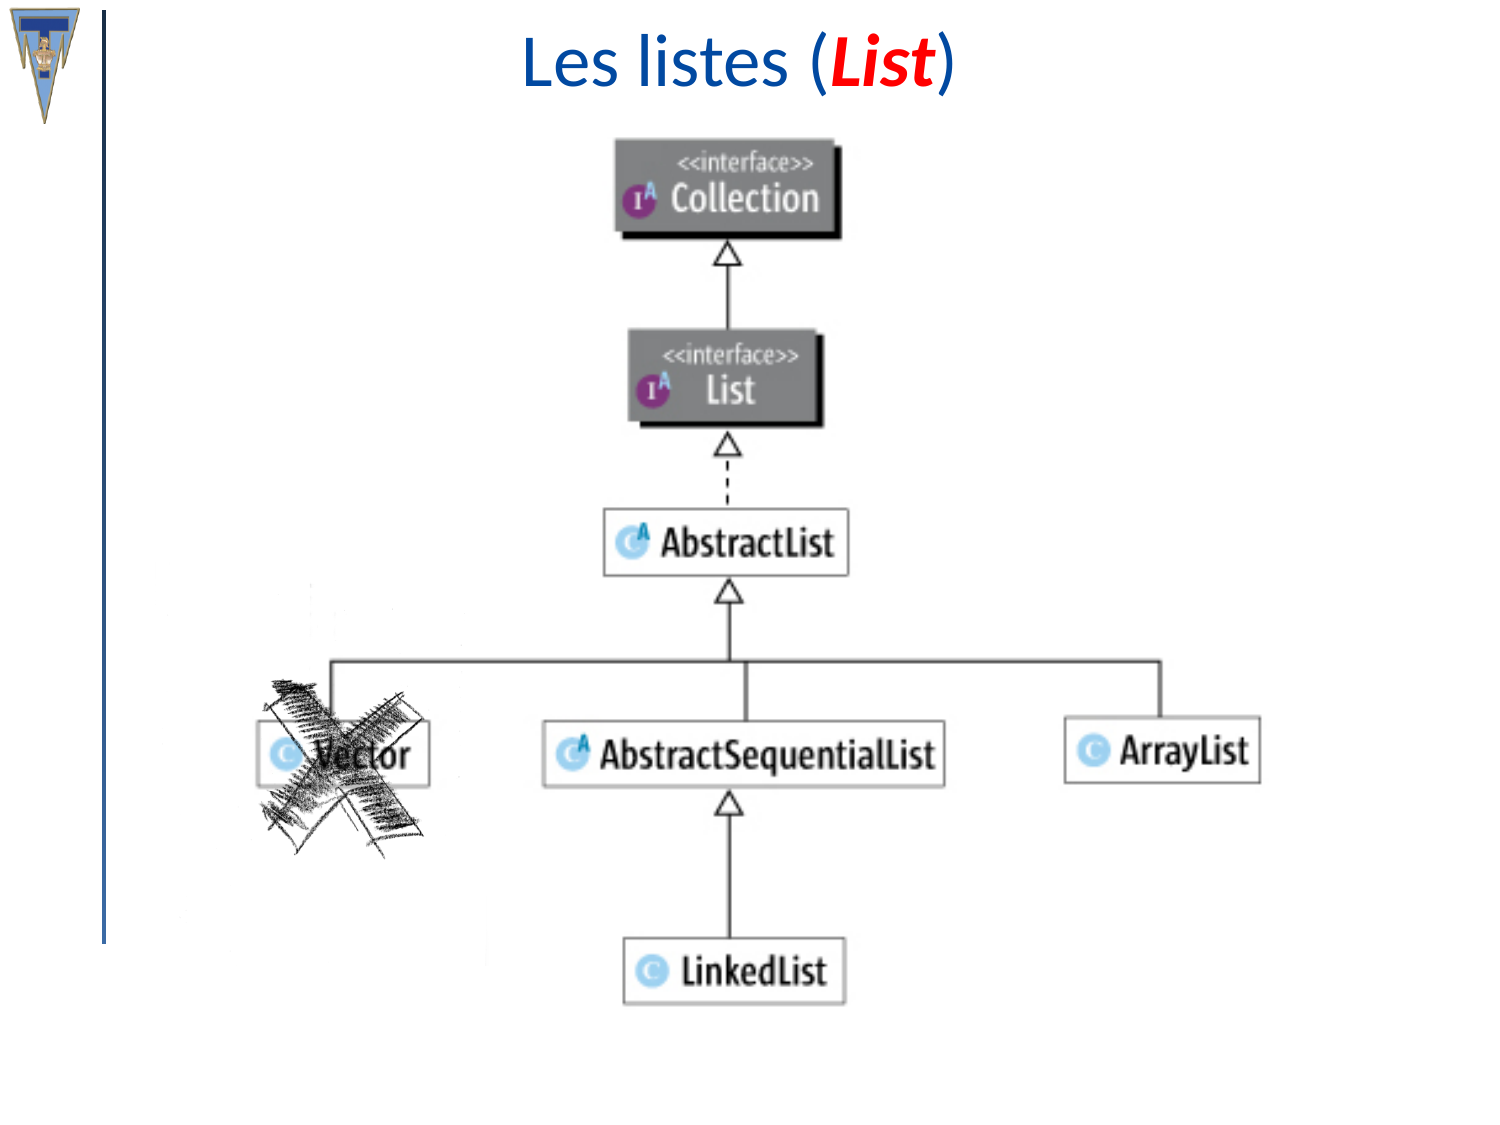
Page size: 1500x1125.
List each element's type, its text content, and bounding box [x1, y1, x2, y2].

title Les listes (List) [147, 19, 1333, 95]
picture [147, 137, 1269, 1012]
picture [9, 7, 80, 124]
